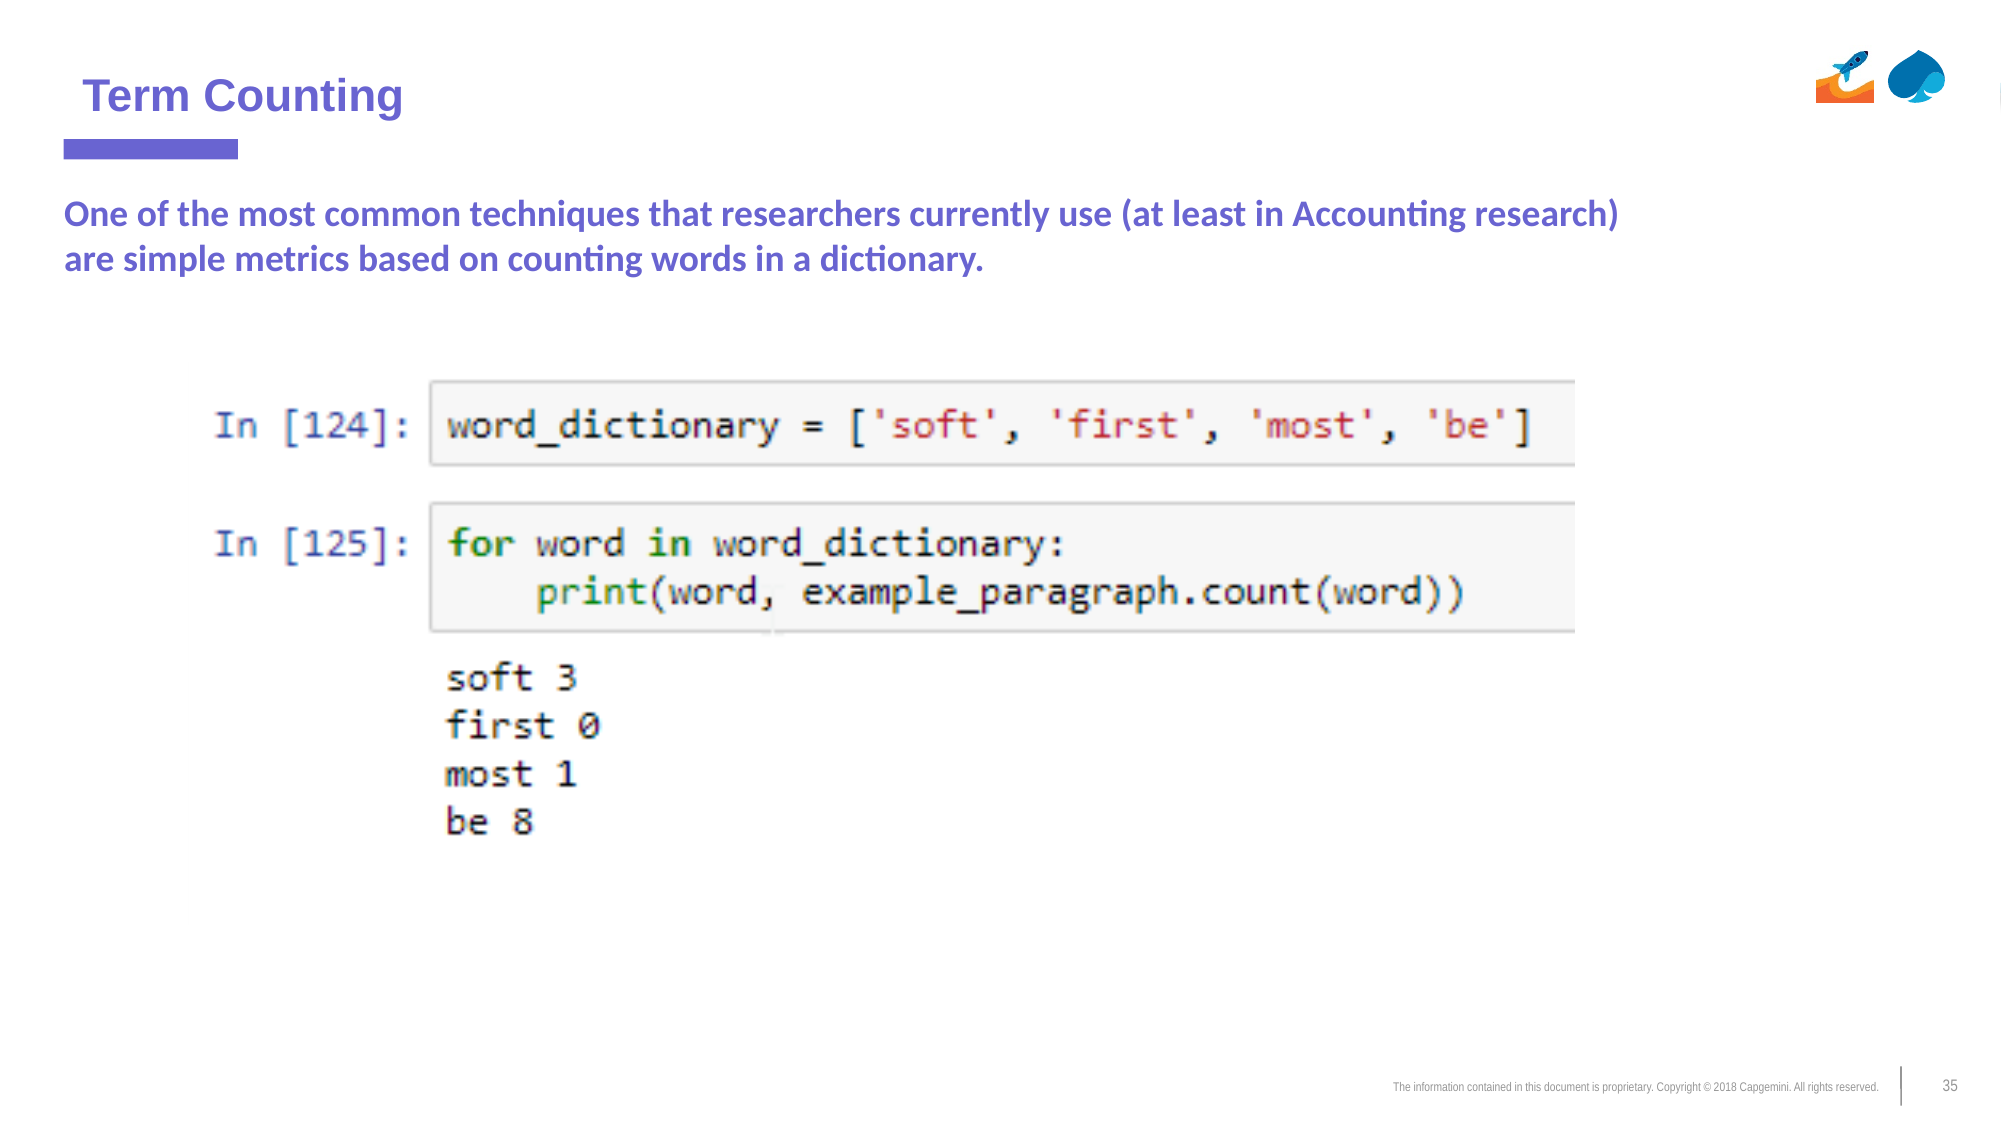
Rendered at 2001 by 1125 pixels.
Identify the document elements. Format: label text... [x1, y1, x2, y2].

list One of the most common techniques that researchers currently use (at least in Accounting research) are simple metrics based on counting words in a dictionary. [63, 188, 1633, 273]
title Term Counting [37, 0, 1863, 182]
picture [187, 362, 1575, 926]
picture [1863, 45, 1874, 103]
